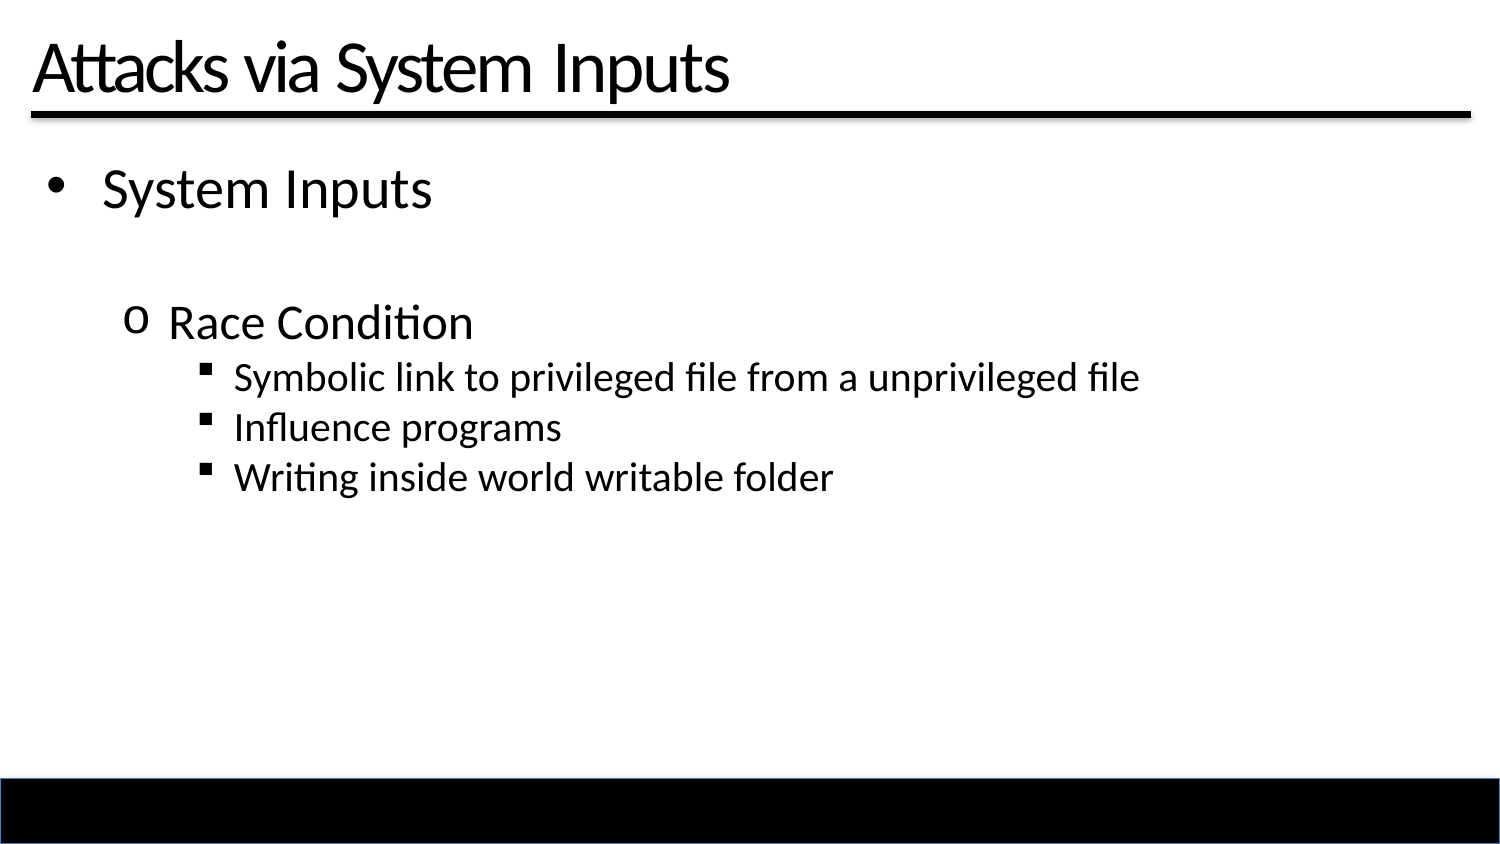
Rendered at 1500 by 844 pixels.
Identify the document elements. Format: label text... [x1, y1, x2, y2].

title Attacks via System Inputs [31, 0, 1472, 133]
list System Inputs Race Condition Symbolic link to privileged file from a unprivileged file Influence programs Writing inside world writable folder [31, 142, 1472, 760]
